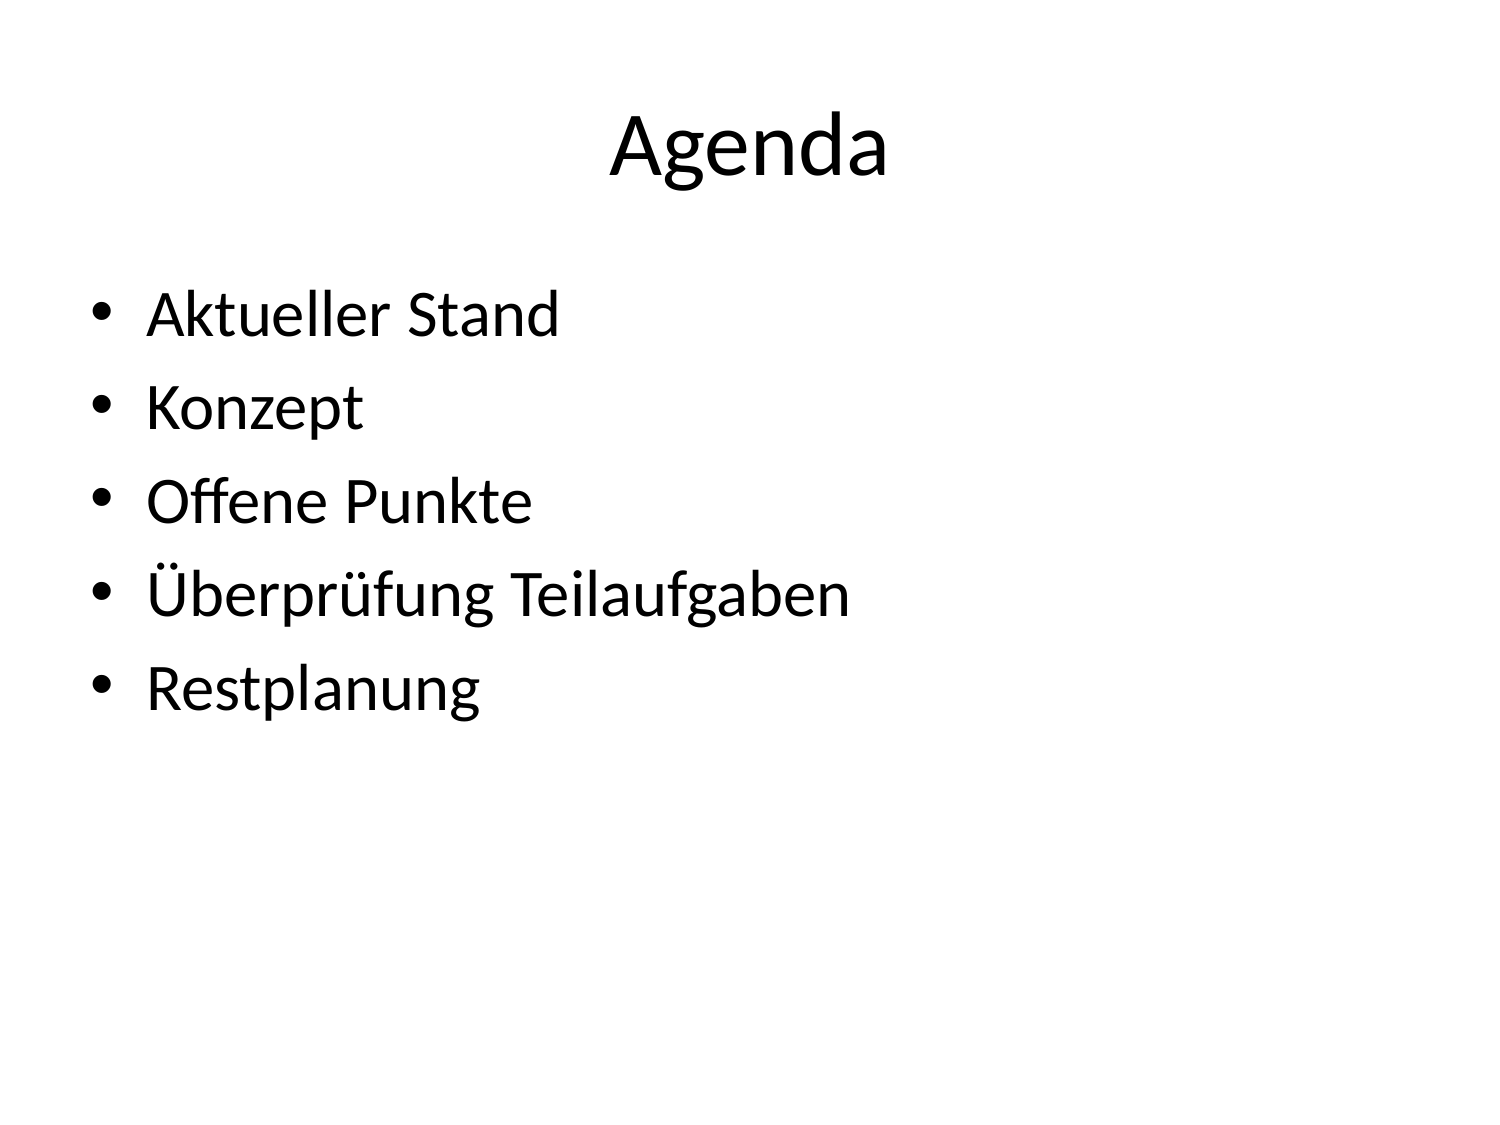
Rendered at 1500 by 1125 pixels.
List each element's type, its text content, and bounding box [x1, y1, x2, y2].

list Aktueller Stand Konzept Offene Punkte Überprüfung Teilaufgaben Restplanung [75, 262, 1425, 1005]
title Agenda [75, 45, 1425, 233]
